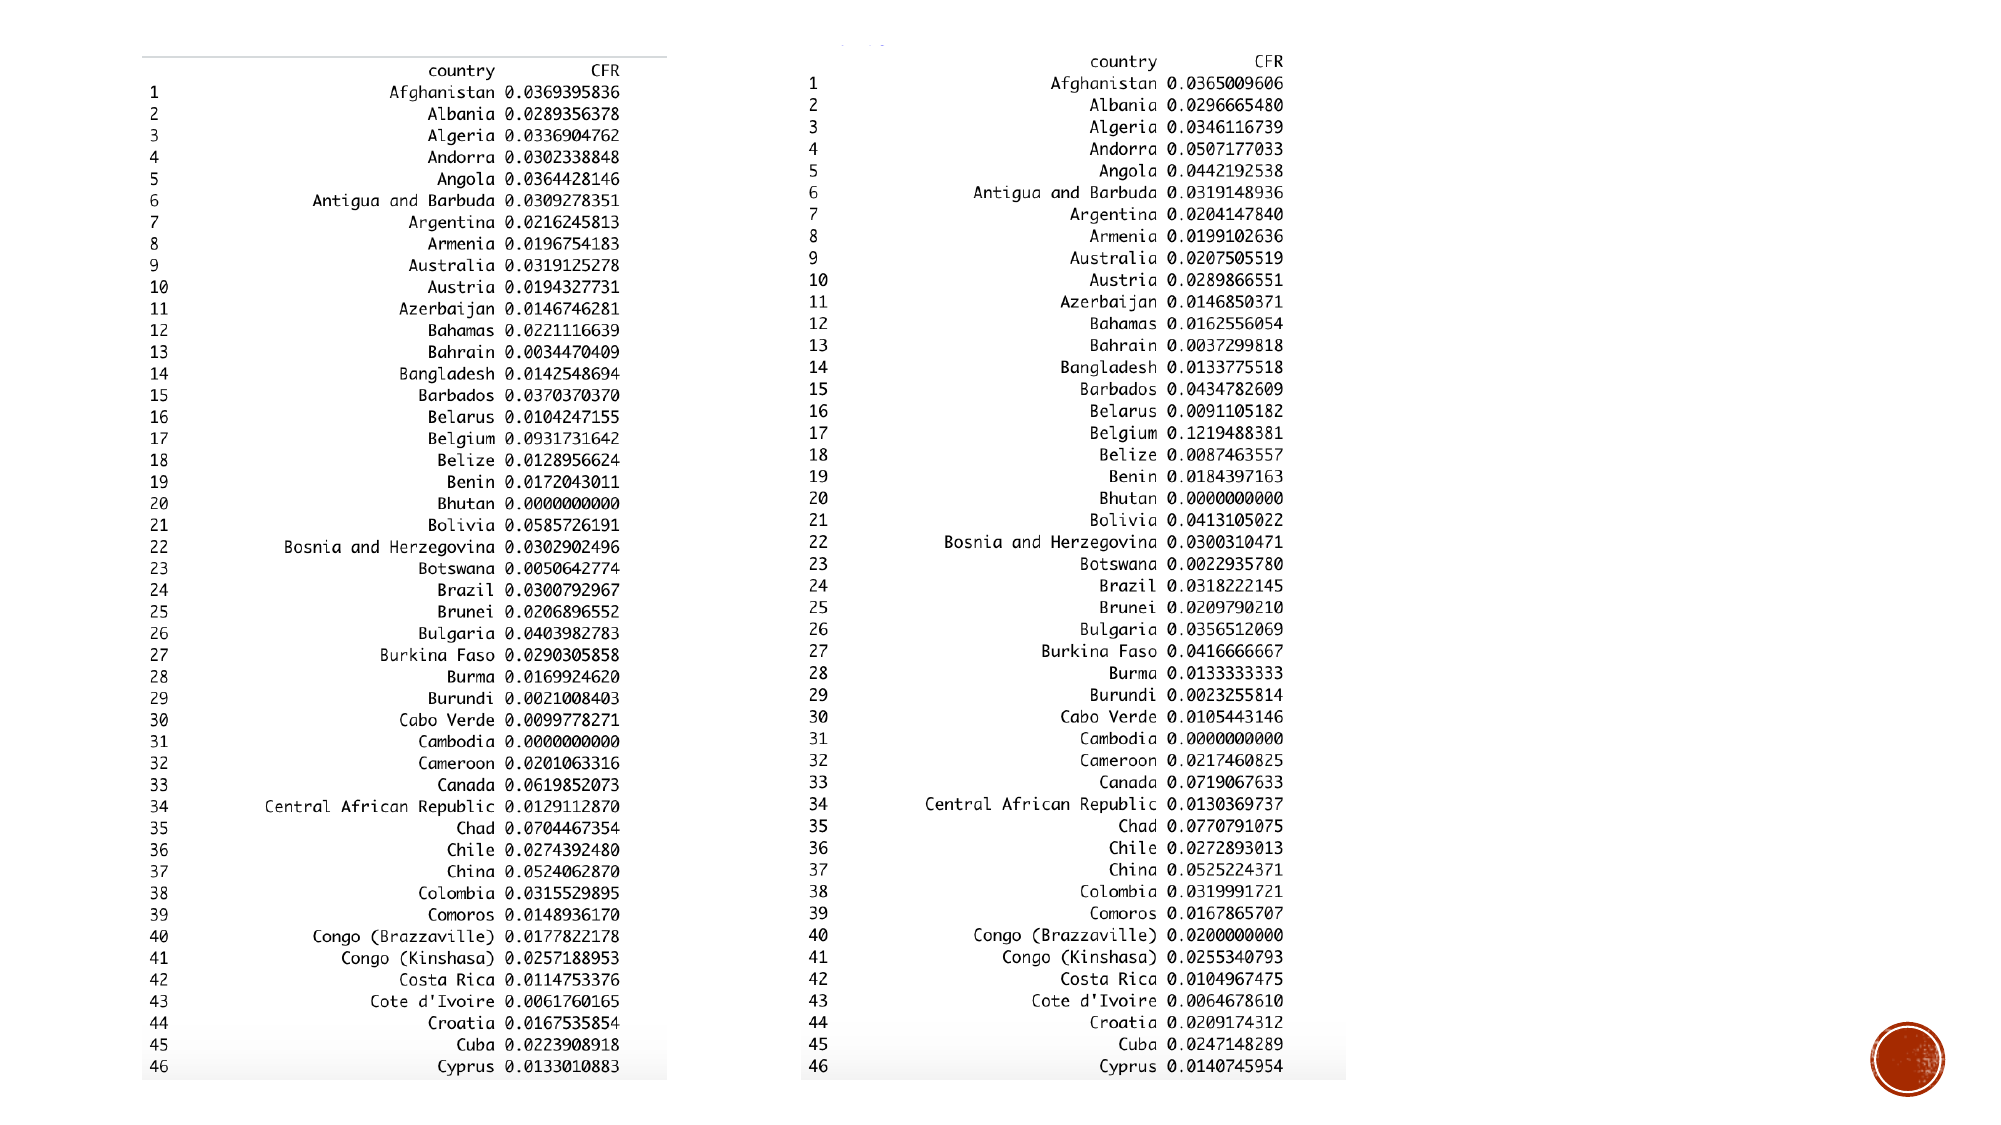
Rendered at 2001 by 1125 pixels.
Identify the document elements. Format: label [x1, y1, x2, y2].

picture [801, 45, 1346, 1080]
list [145, 58, 666, 1078]
